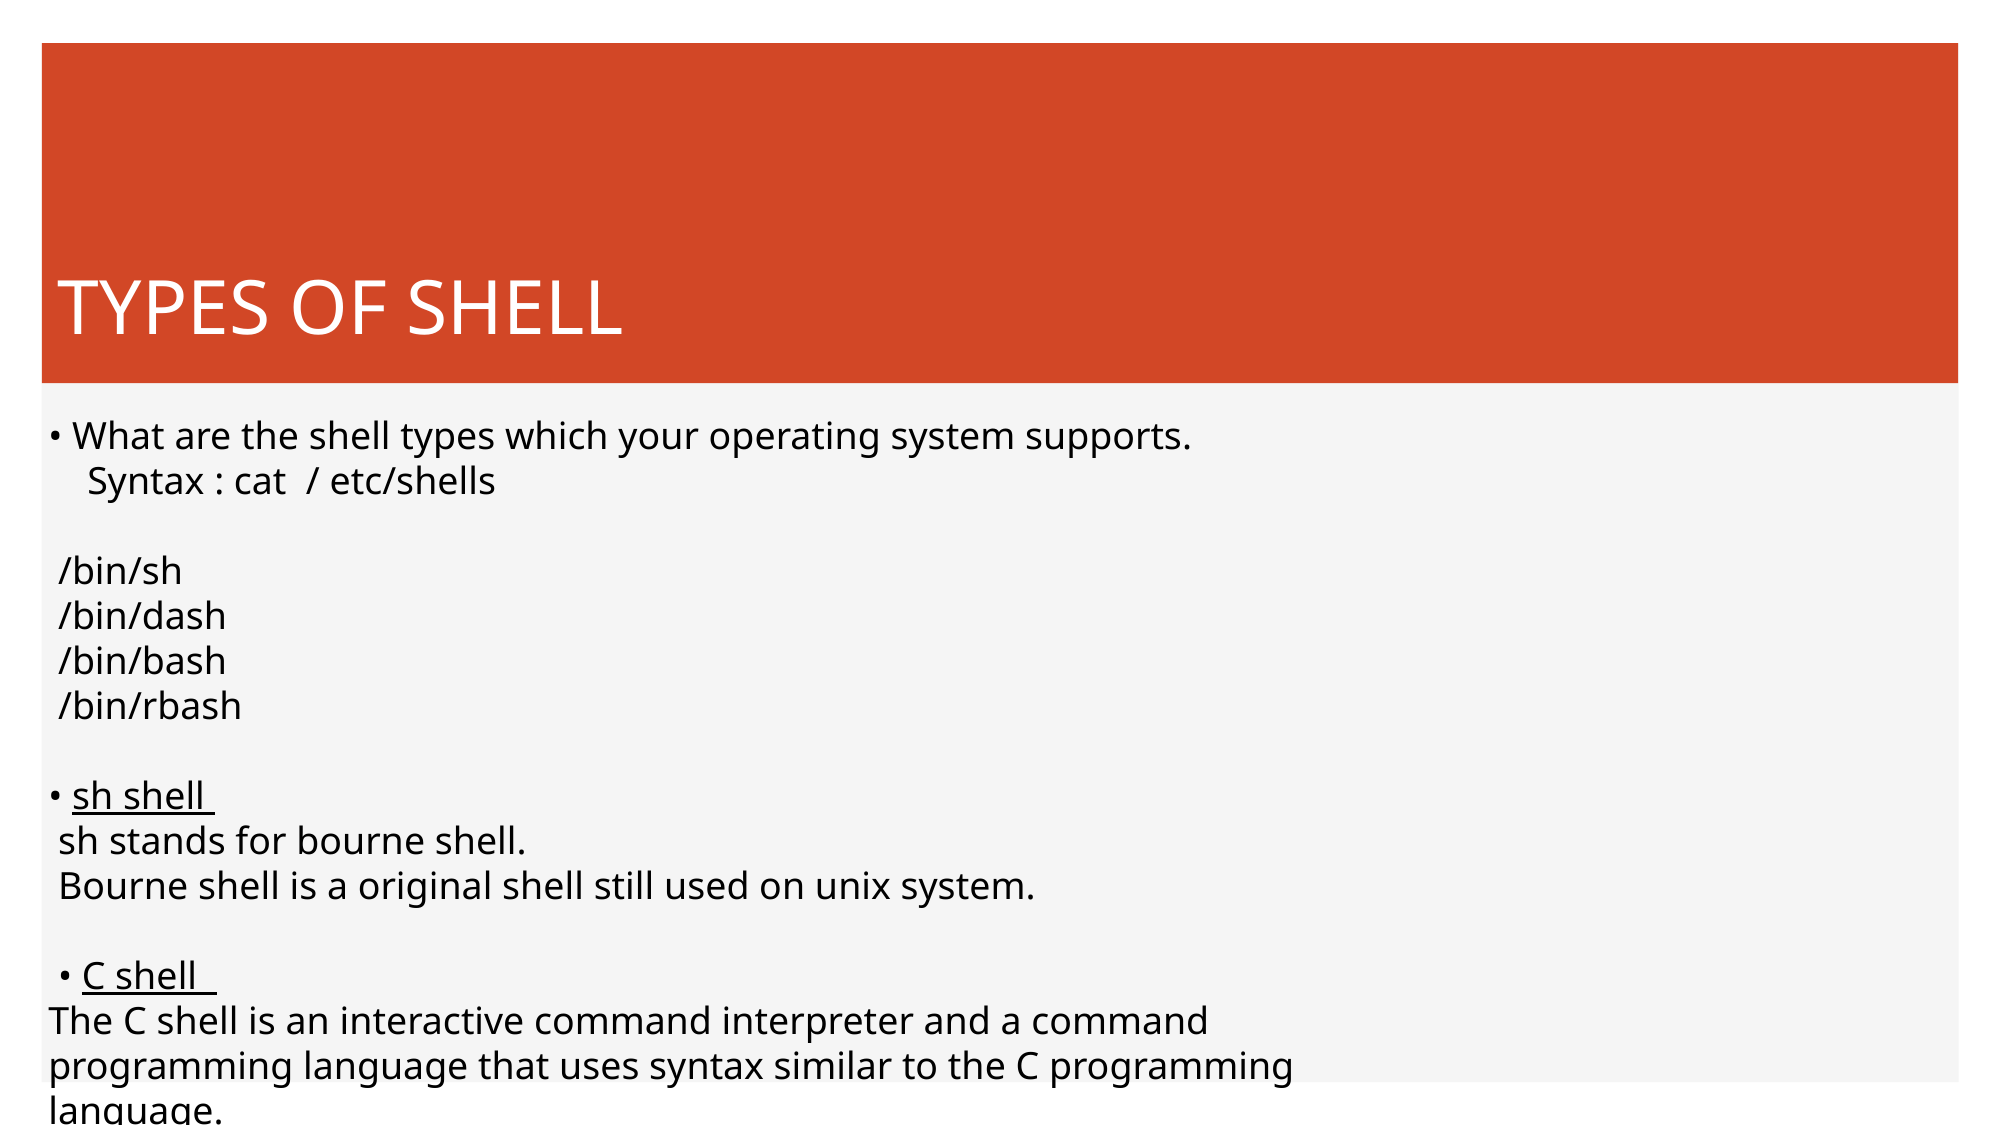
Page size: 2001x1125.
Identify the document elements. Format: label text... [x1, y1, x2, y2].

title TYPES OF SHELL [42, 251, 1214, 357]
text_box • What are the shell types which your operating system supports. Syntax : cat / etc/shells /bin/sh /bin/dash /bin/bash /bin/rbash • sh shell sh stands for bourne shell. Bourne shell is a original shell still used on unix system. • C shell The C shell is an interactive command interpreter and a command programming language that uses syntax similar to the C programming language. [33, 404, 1395, 1125]
